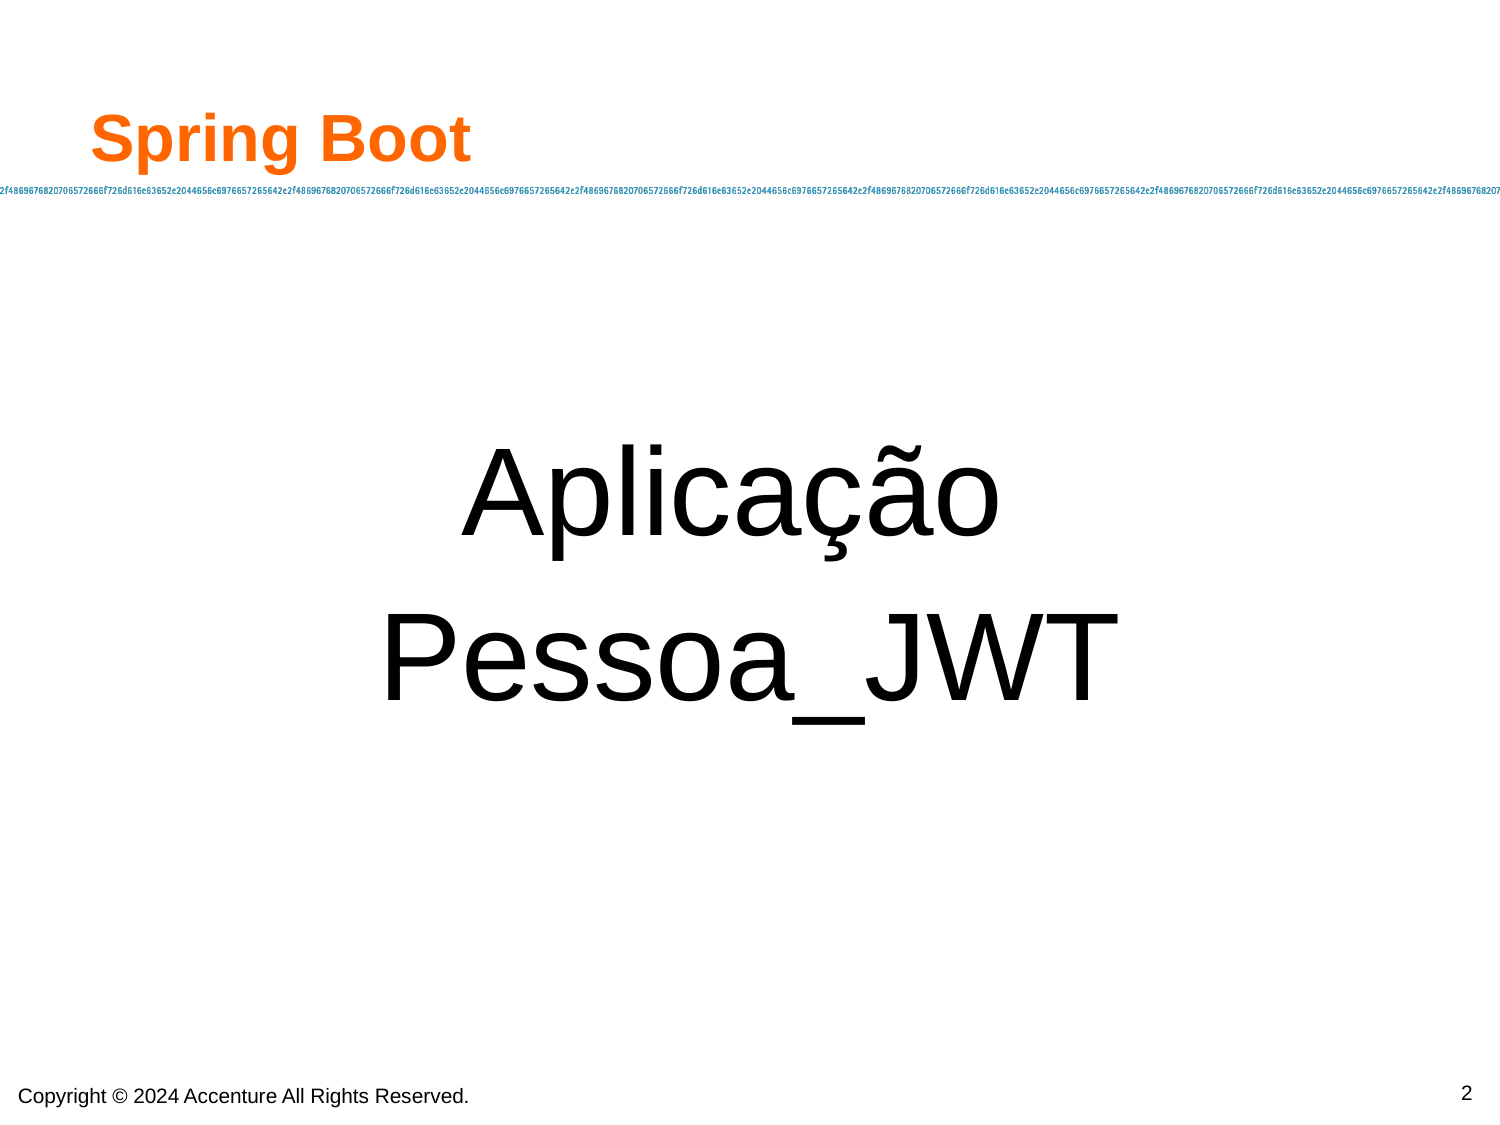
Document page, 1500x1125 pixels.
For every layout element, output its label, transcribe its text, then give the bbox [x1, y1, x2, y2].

picture [0, 186, 1500, 194]
title Spring Boot [74, 32, 1413, 183]
slide_number 2 [1137, 1046, 1488, 1125]
text_box Aplicação Pessoa_JWT [71, 403, 1429, 733]
